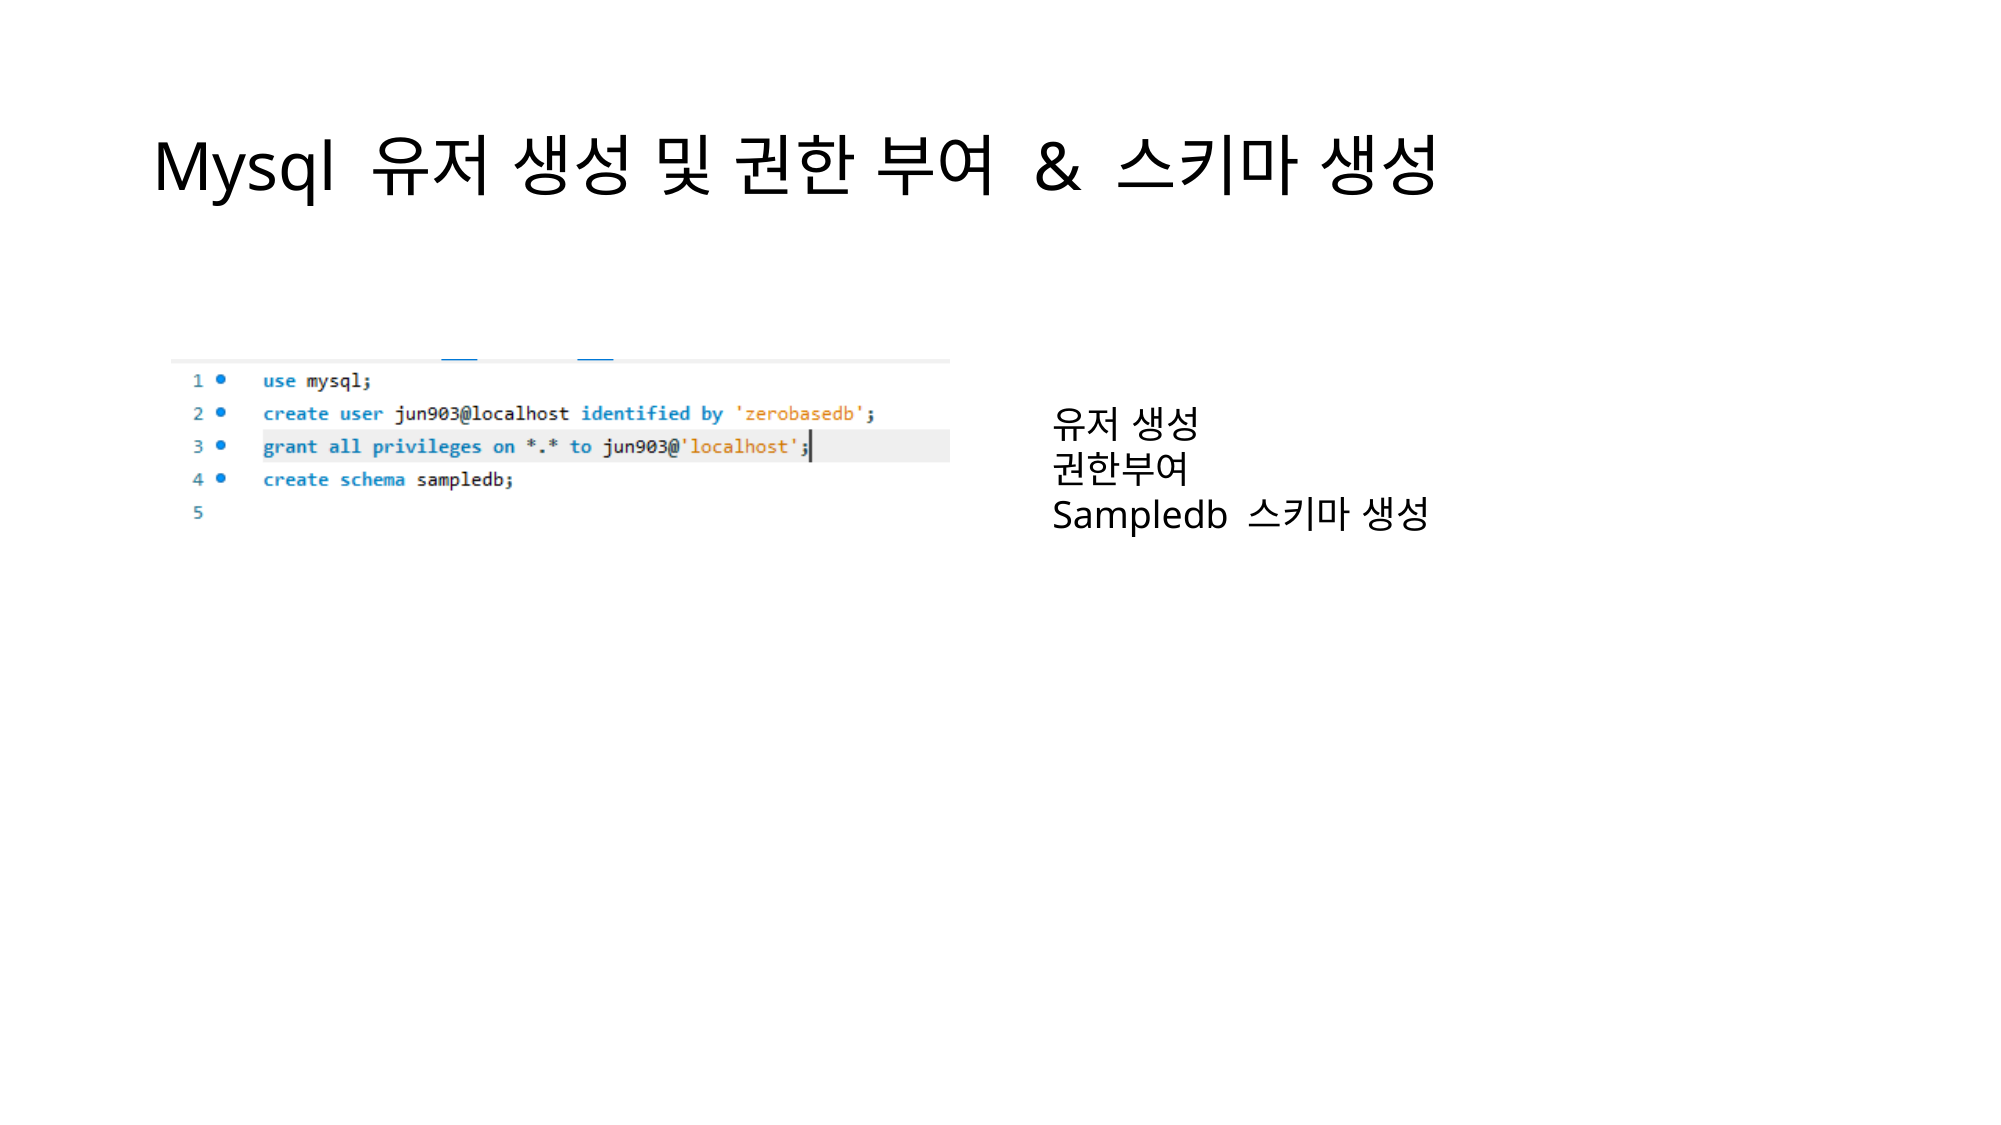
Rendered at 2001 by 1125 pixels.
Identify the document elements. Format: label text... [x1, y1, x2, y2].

title Mysql 유저 생성 및 권한 부여 & 스키마 생성 [137, 59, 1863, 278]
text_box 유저 생성 권한부여 Sampledb 스키마 생성 [1037, 393, 1684, 544]
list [171, 359, 950, 563]
